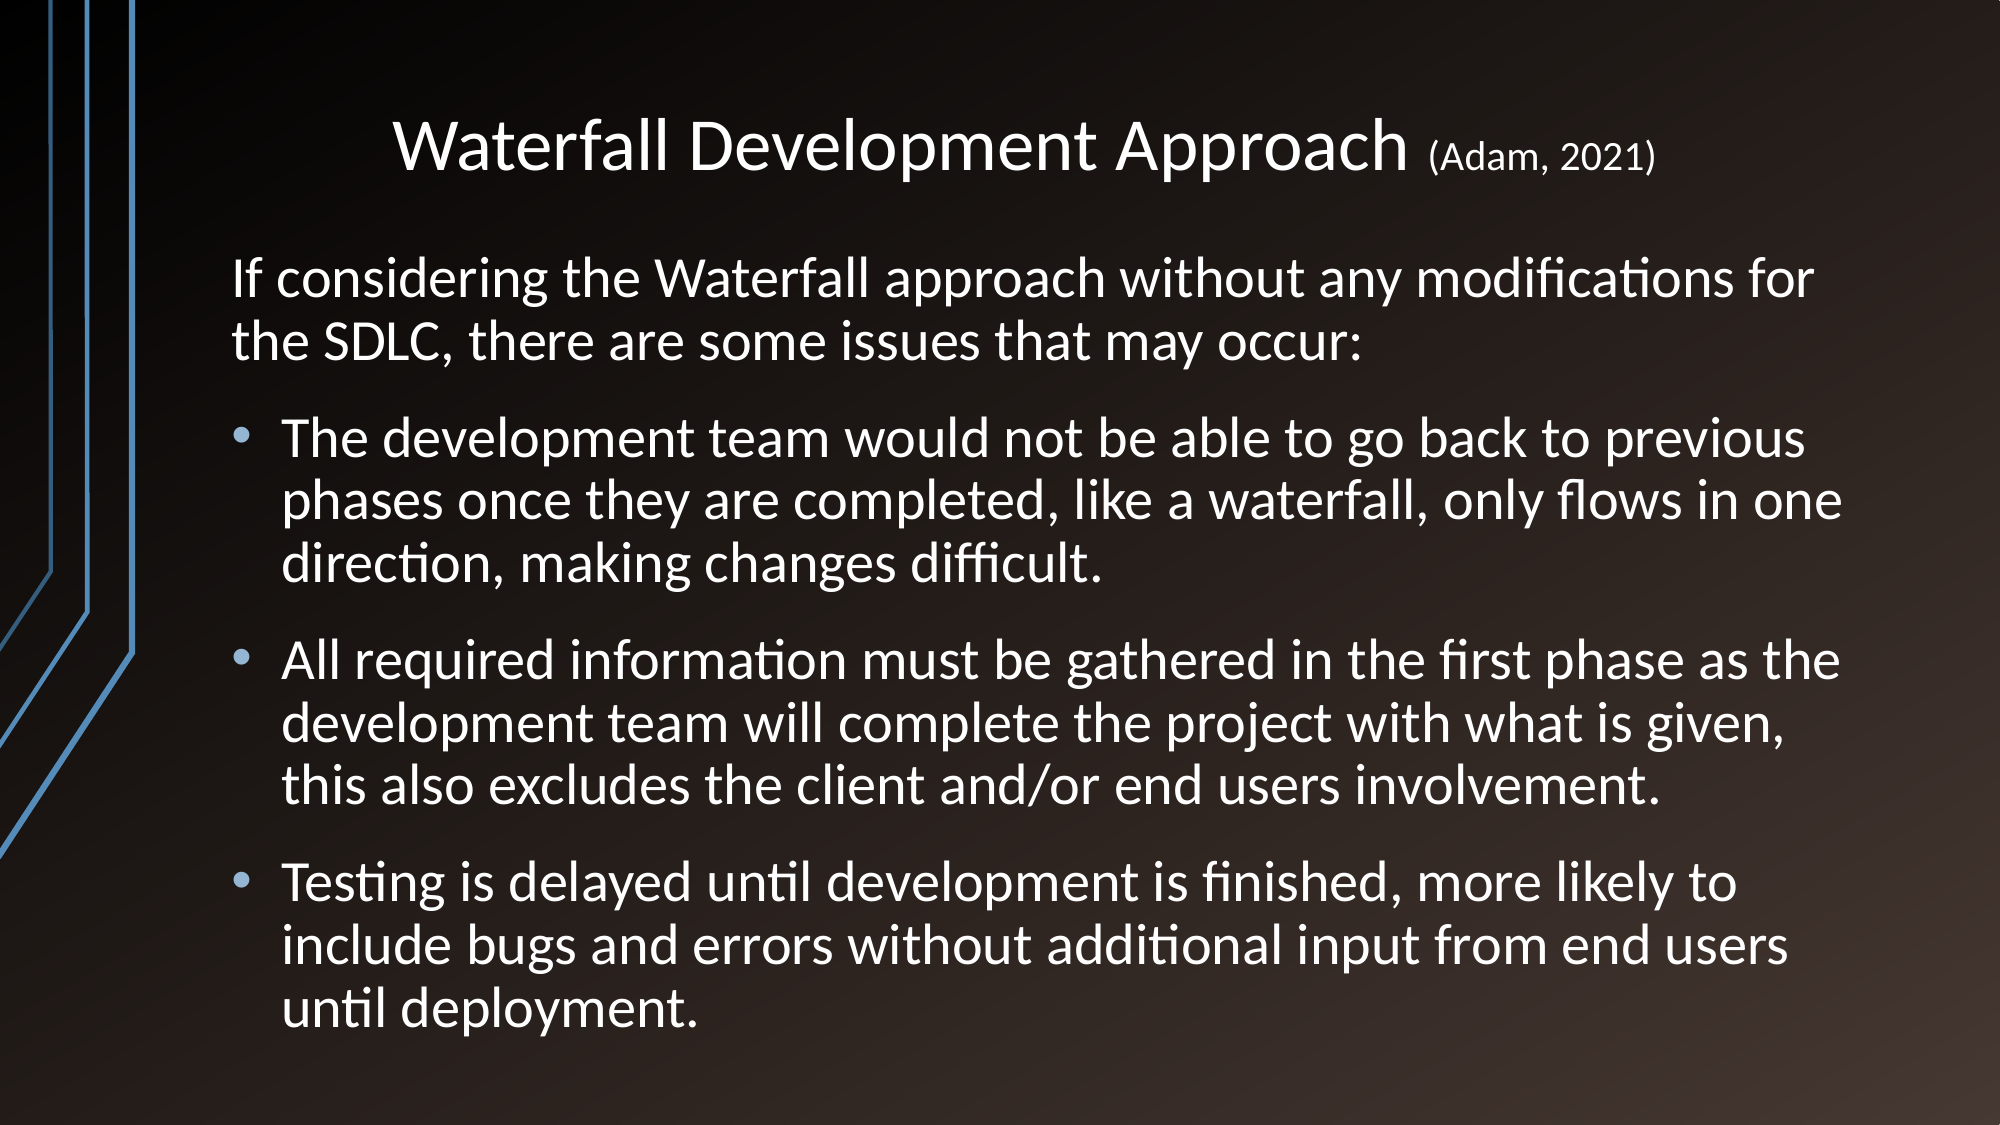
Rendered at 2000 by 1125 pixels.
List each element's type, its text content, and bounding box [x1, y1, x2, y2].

title Waterfall Development Approach (Adam, 2021) [175, 0, 1875, 198]
list If considering the Waterfall approach without any modifications for the SDLC, there are some issues that may occur: The development team would not be able to go back to previous phases once they are completed, like a waterfall, only flows in one direction, making changes difficult. All required information must be gathered in the first phase as the development team will complete the project with what is given, this also excludes the client and/or end users involvement. Testing is delayed until development is finished, more likely to include bugs and errors without additional input from end users until deployment. [211, 237, 1870, 1063]
